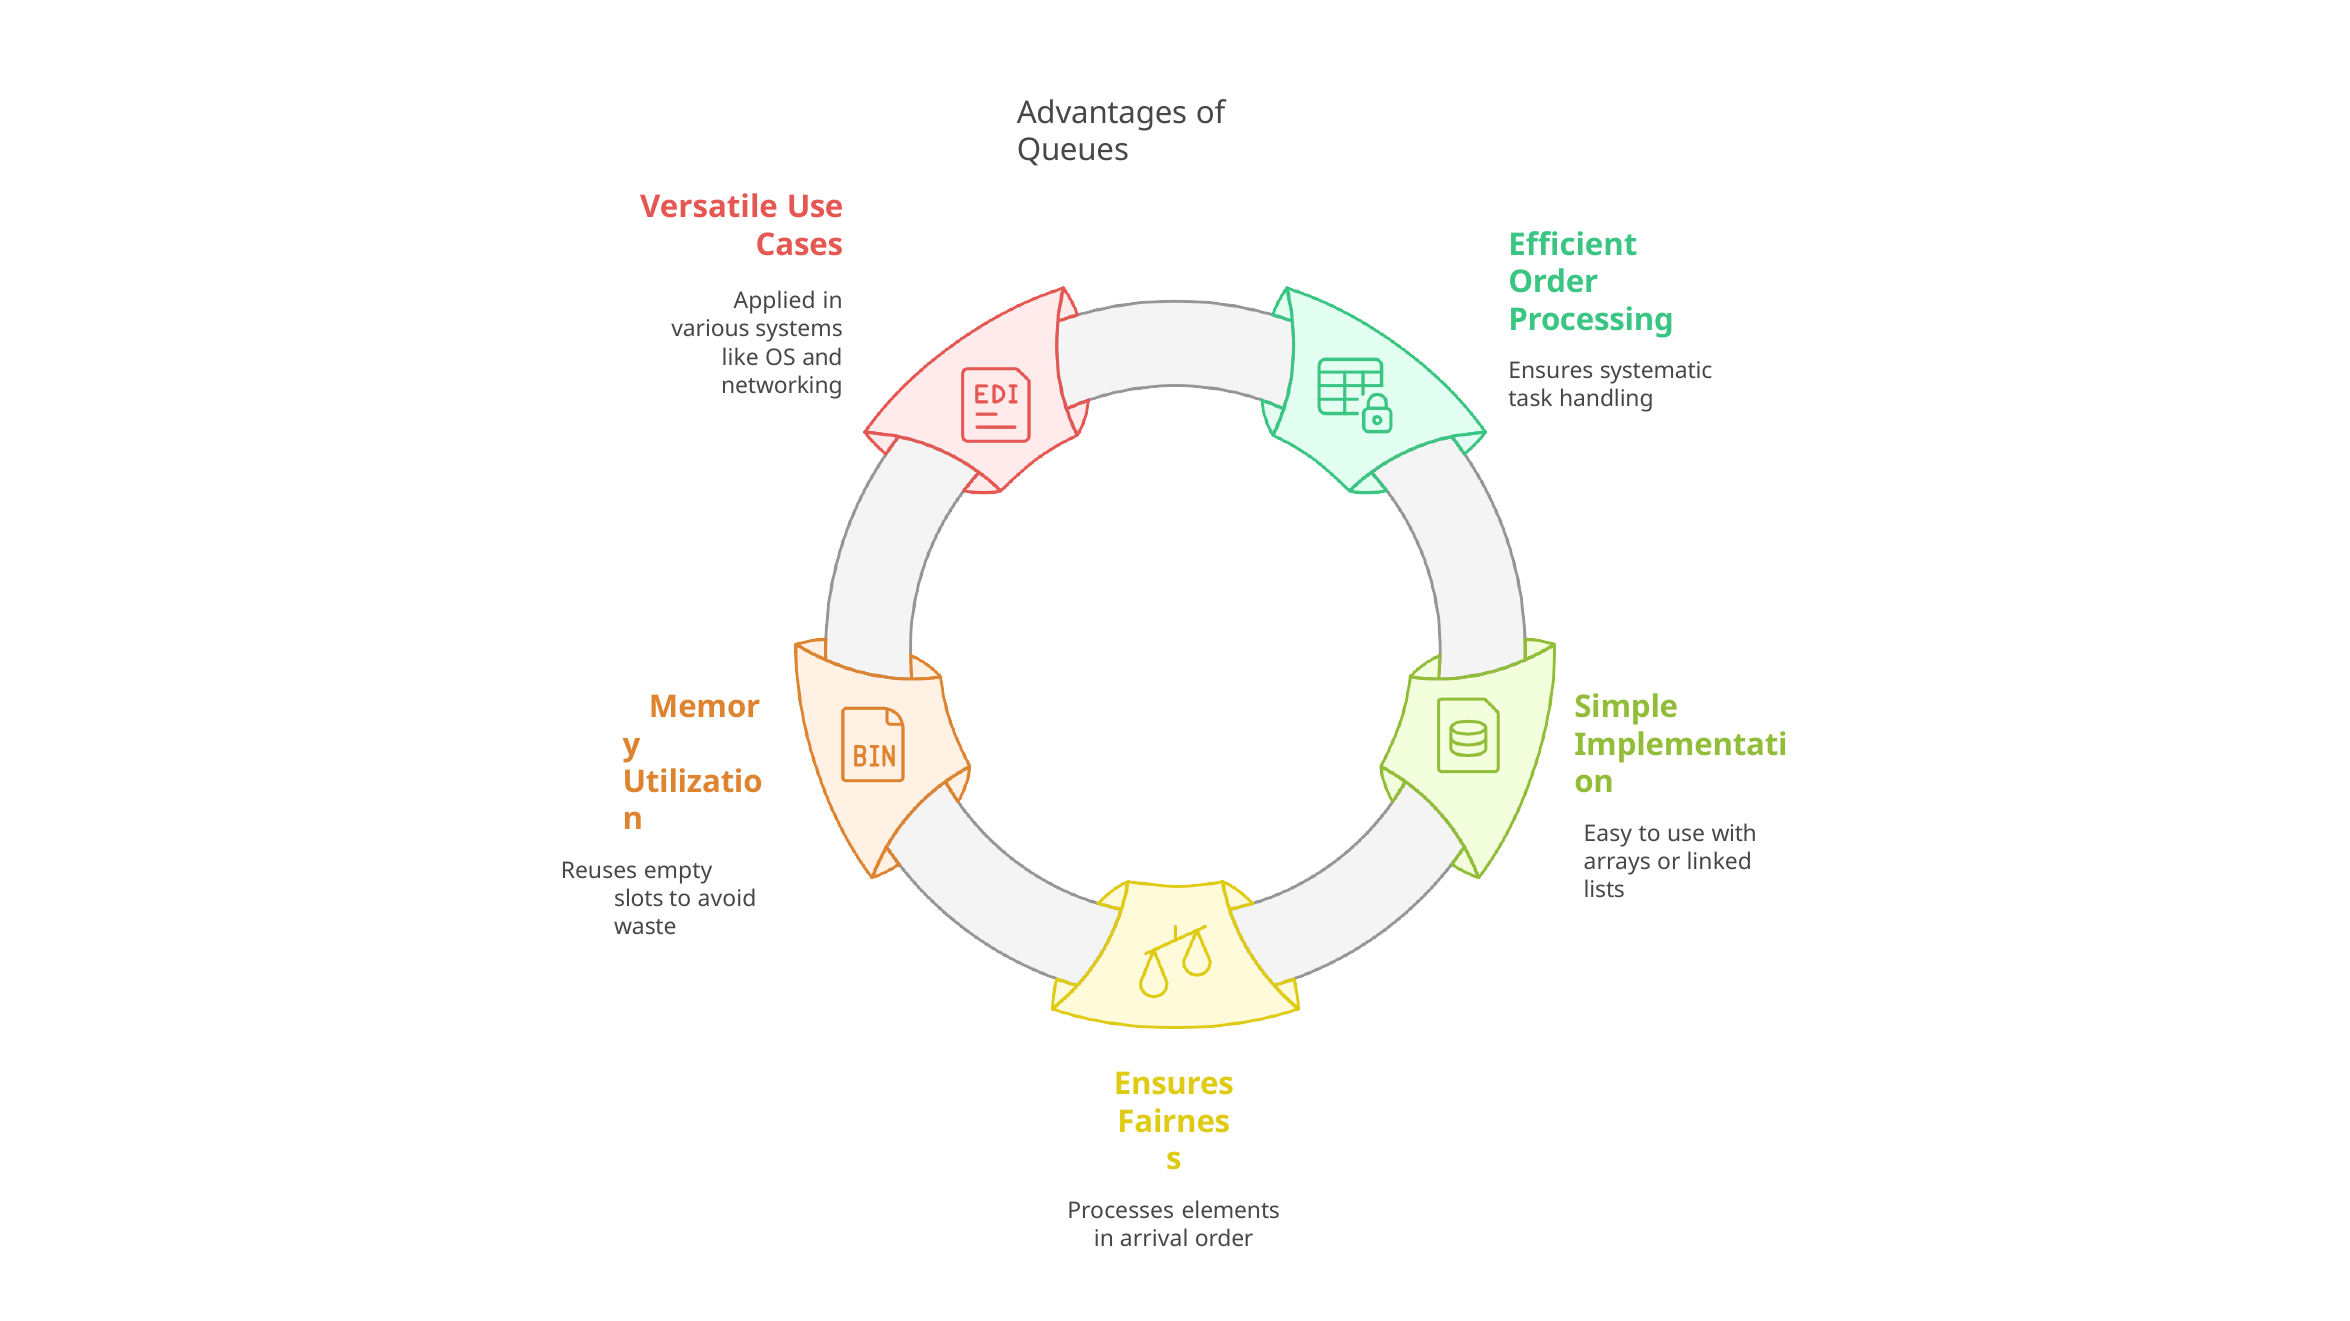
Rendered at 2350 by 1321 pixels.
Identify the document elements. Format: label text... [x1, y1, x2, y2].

text_box Efficient Order Processing Ensures systematic task handling [1506, 221, 1716, 412]
text_box Simple Implementation Easy to use with arrays or linked lists [1572, 684, 1800, 902]
text_box Versatile Use Cases Applied in various systems like OS and networking [628, 184, 845, 398]
text_box Advantages of Queues [1014, 89, 1335, 168]
text_box Memory Utilization Reuses empty slots to avoid waste [558, 684, 769, 940]
text_box Ensures Fairness Processes elements in arrival order [1064, 1061, 1282, 1252]
picture [794, 285, 1556, 1030]
